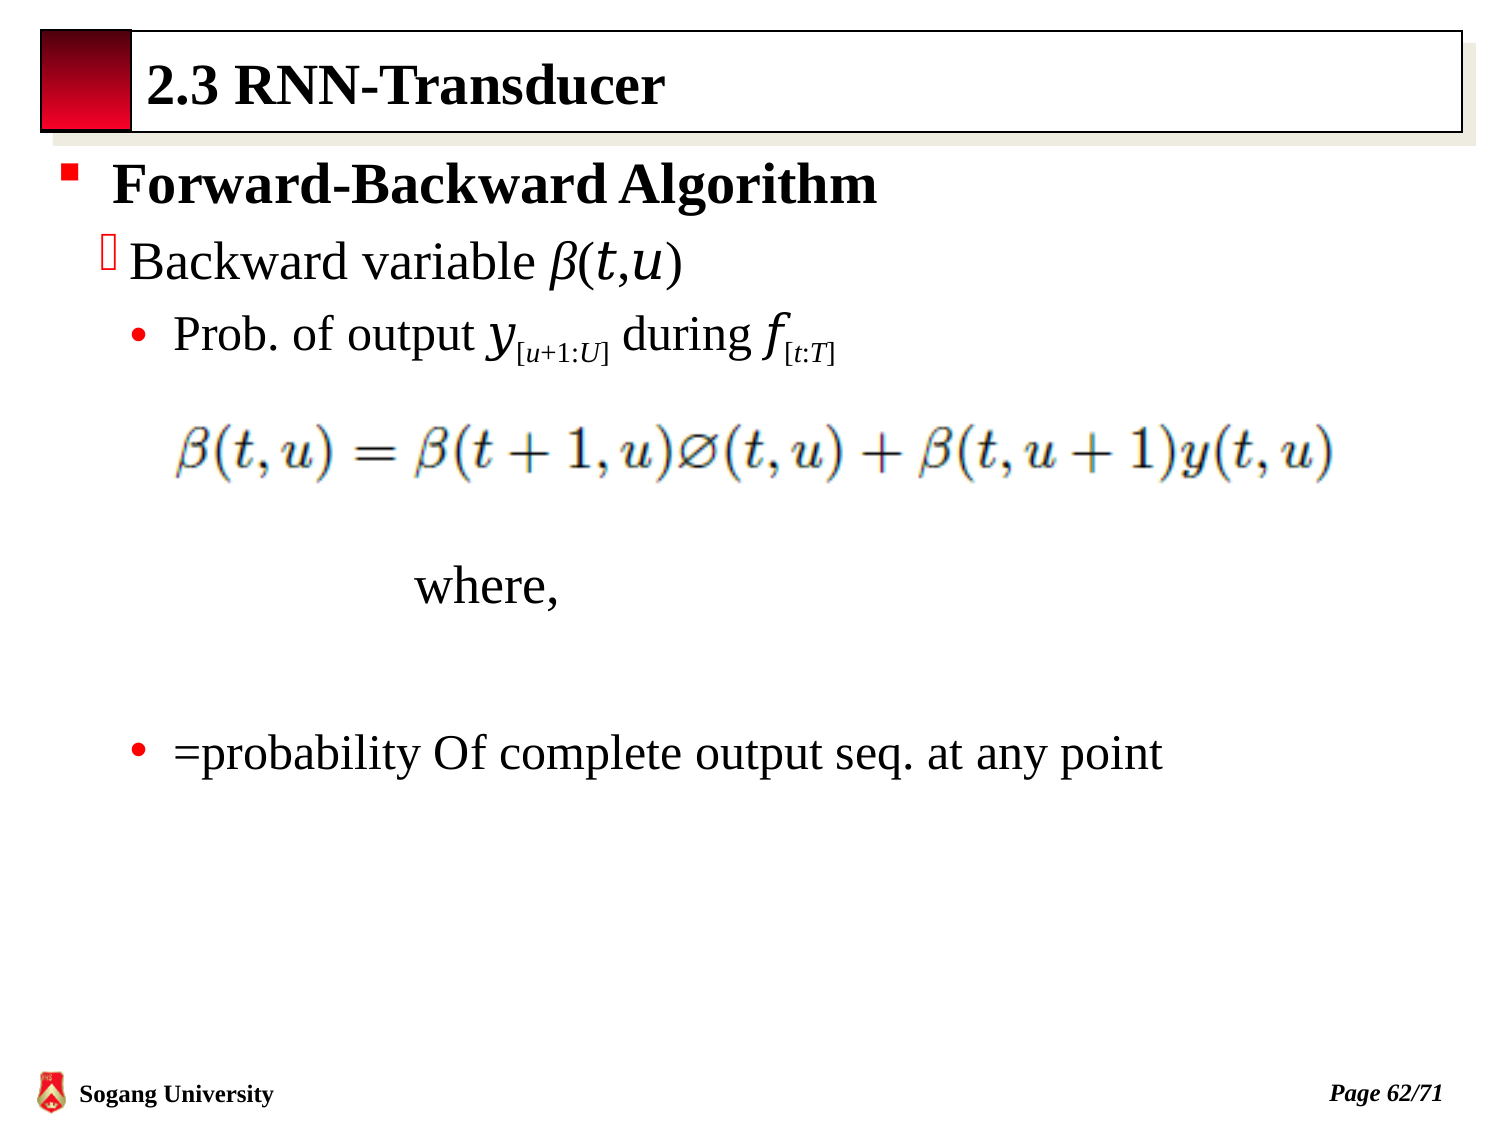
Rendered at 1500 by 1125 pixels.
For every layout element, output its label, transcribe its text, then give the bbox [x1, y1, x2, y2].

picture [35, 1066, 70, 1117]
title 2.3 RNN-Transducer [131, 32, 1462, 131]
slide_number Page 61/71 [1253, 1069, 1459, 1125]
picture [133, 396, 1367, 518]
